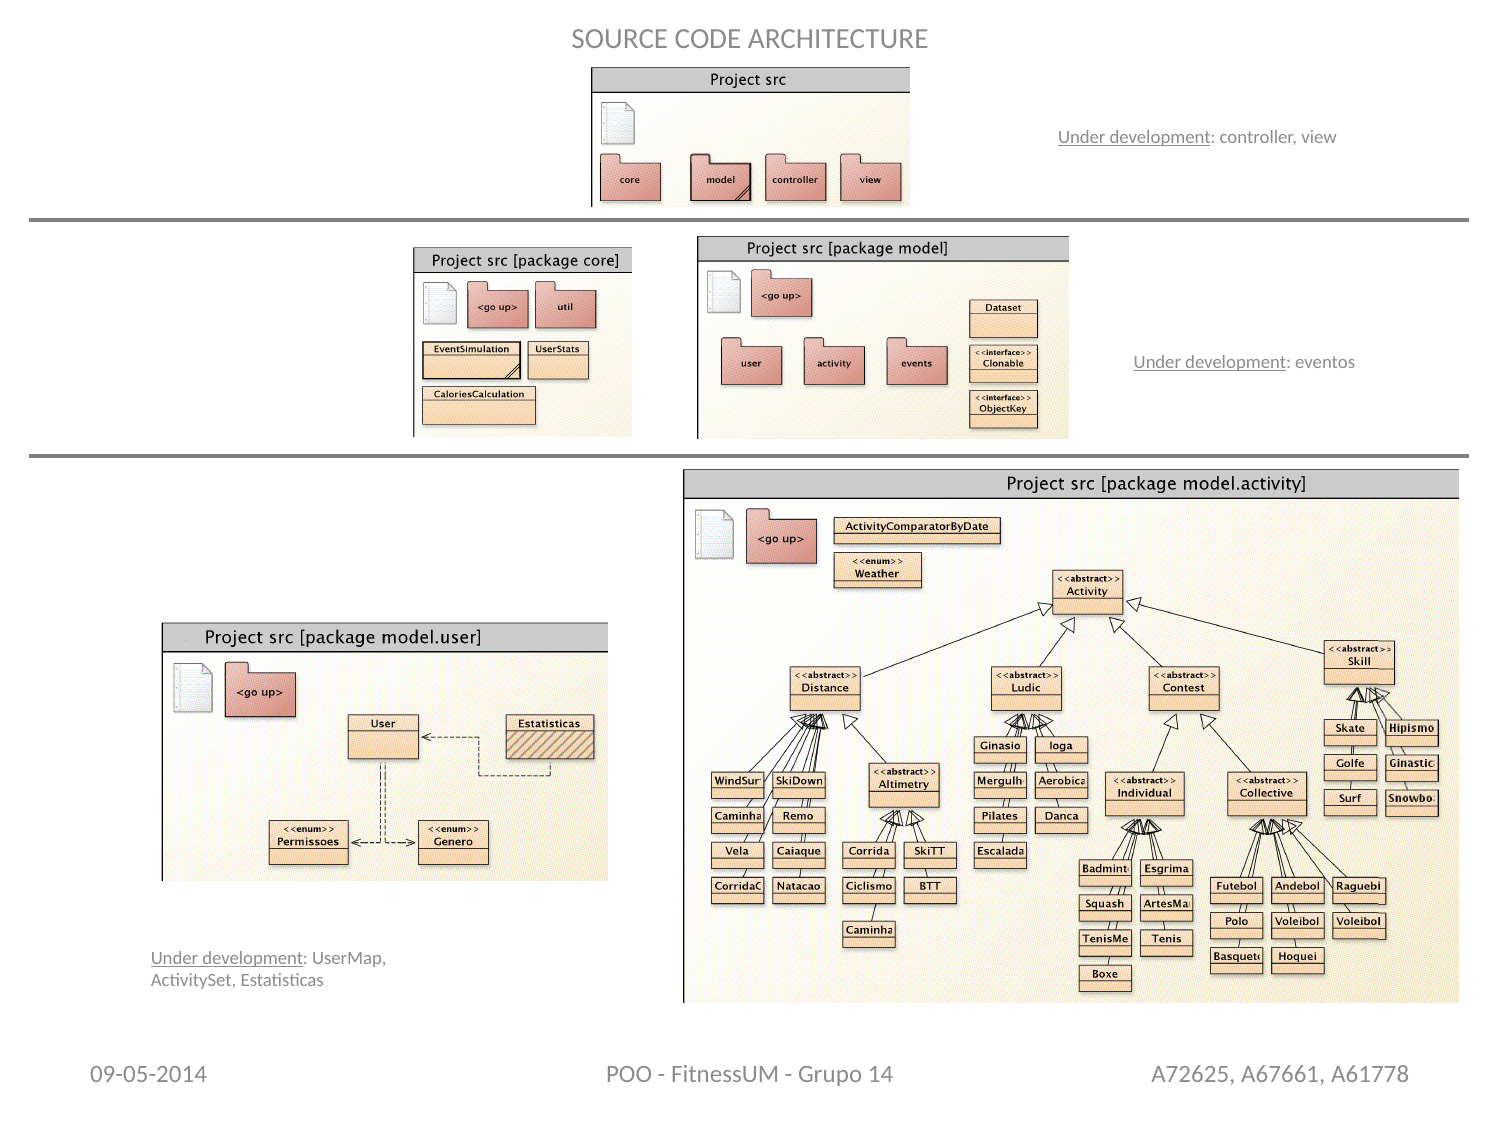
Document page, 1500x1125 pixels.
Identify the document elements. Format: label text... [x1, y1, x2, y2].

text_box Under development: eventos [1118, 331, 1469, 391]
text_box SOURCE CODE ARCHITECTURE [532, 7, 968, 68]
picture [589, 66, 911, 207]
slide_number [75, 1042, 425, 1103]
picture [159, 621, 608, 881]
slide_number A72625, A67661, A61778 [1074, 1042, 1425, 1103]
text_box Under development: controller, view [1043, 106, 1394, 167]
picture [410, 243, 632, 437]
footer POO - FitnessUM - Grupo 14 [512, 1042, 988, 1103]
picture [696, 234, 1070, 439]
picture [680, 467, 1460, 1003]
text_box Under development: UserMap, ActivitySet, Estatisticas [135, 938, 486, 999]
